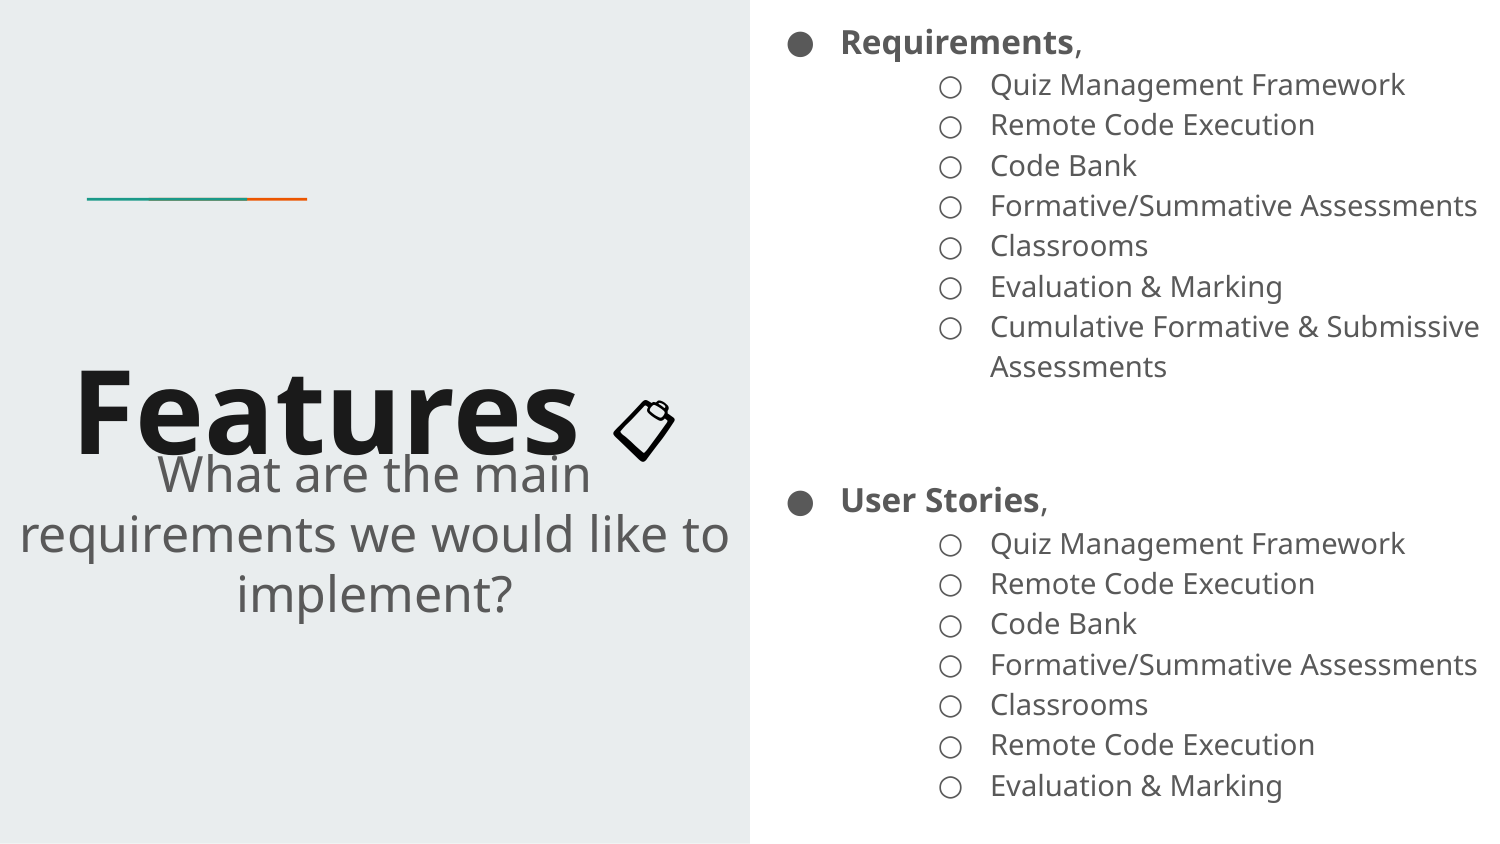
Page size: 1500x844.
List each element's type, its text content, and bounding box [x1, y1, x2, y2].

title Features 📋 [0, 360, 750, 454]
subtitle What are the main requirements we would like to implement? [0, 454, 750, 610]
list Requirements, Quiz Management Framework Remote Code Execution Code Bank Formative/Summative Assessments Classrooms Evaluation & Marking Cumulative Formative & Submissive Assessments User Stories, Quiz Management Framework Remote Code Execution Code Bank Formative/Summative Assessments Classrooms Remote Code Execution Evaluation & Marking [750, 0, 1500, 844]
